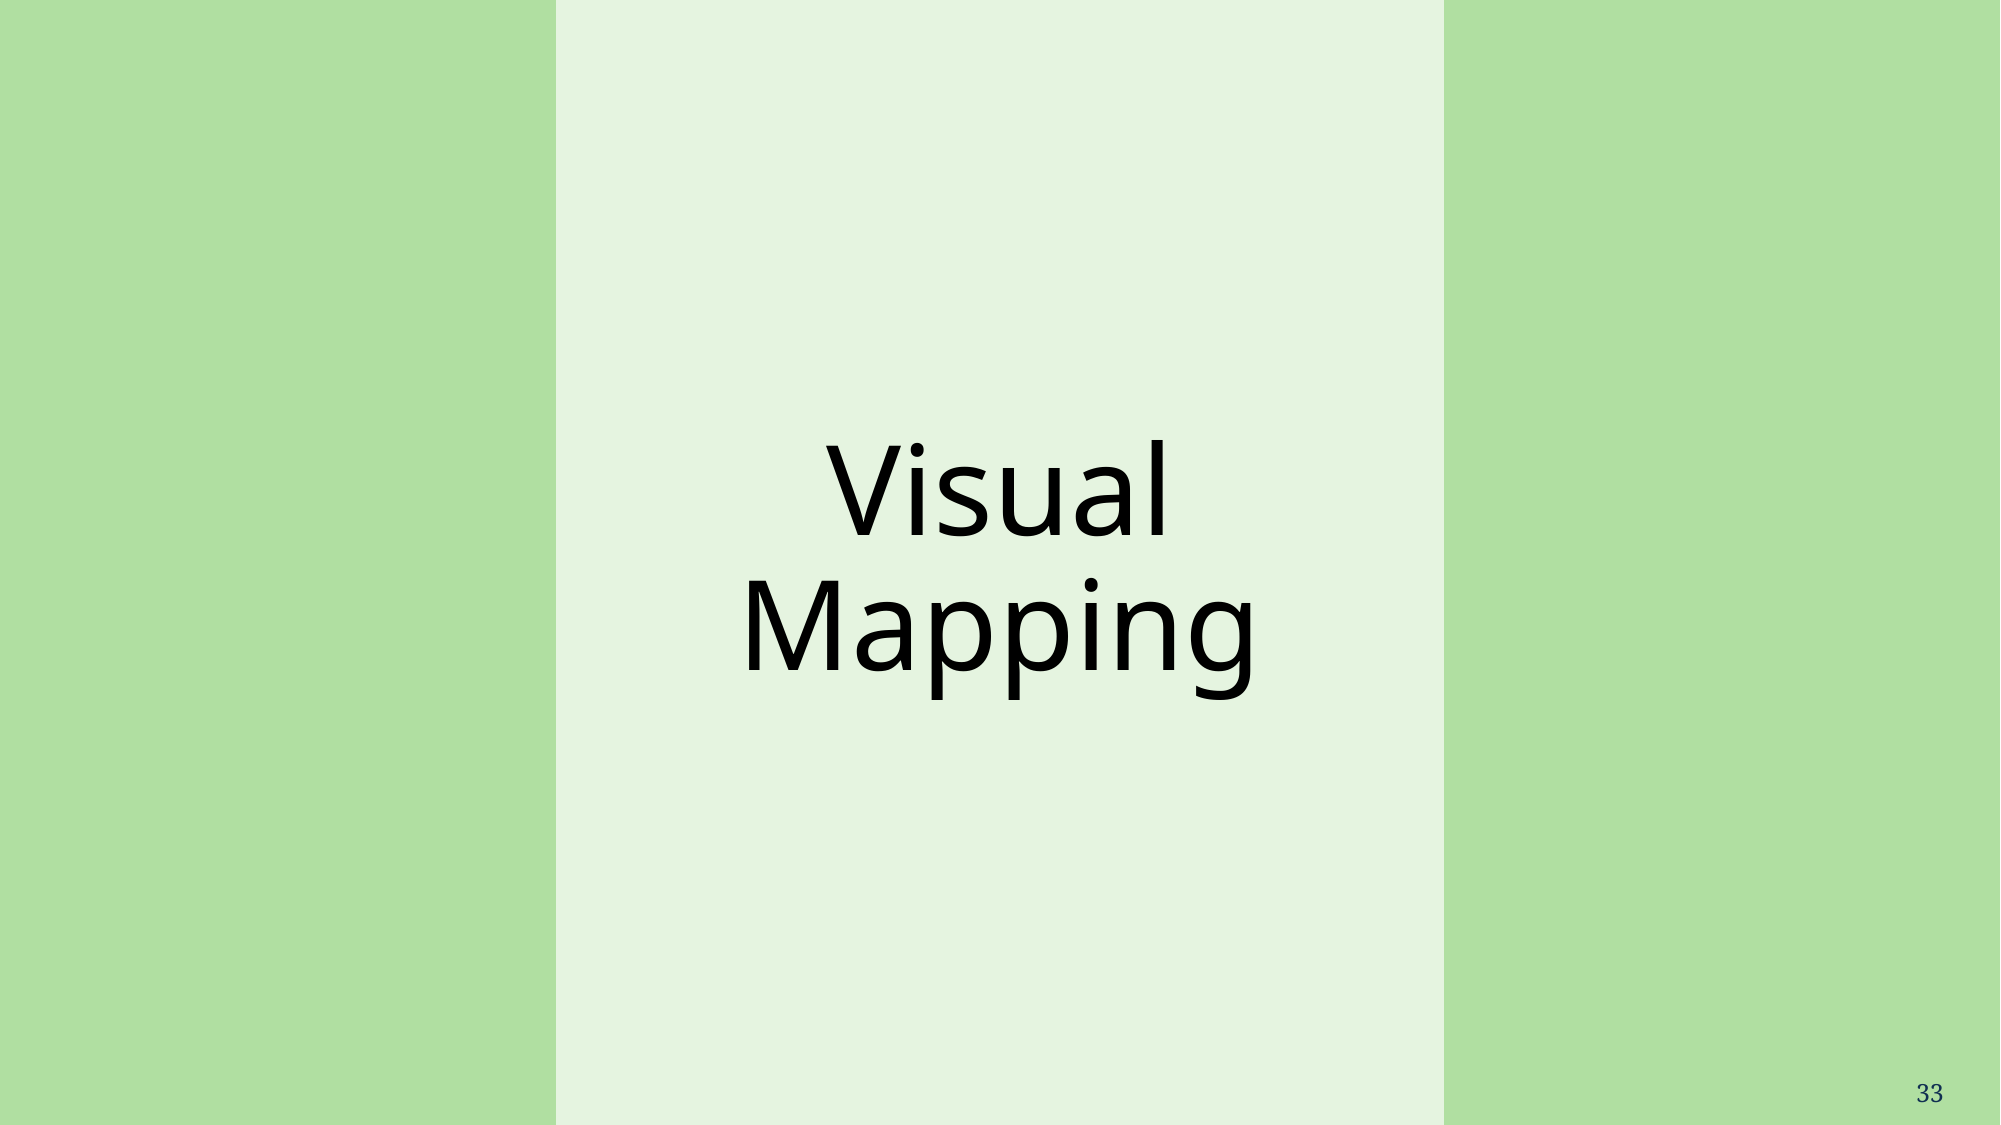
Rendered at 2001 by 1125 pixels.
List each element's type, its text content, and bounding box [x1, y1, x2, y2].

slide_number 33 [1901, 1064, 1976, 1125]
title Visual Mapping [556, 0, 1444, 1125]
